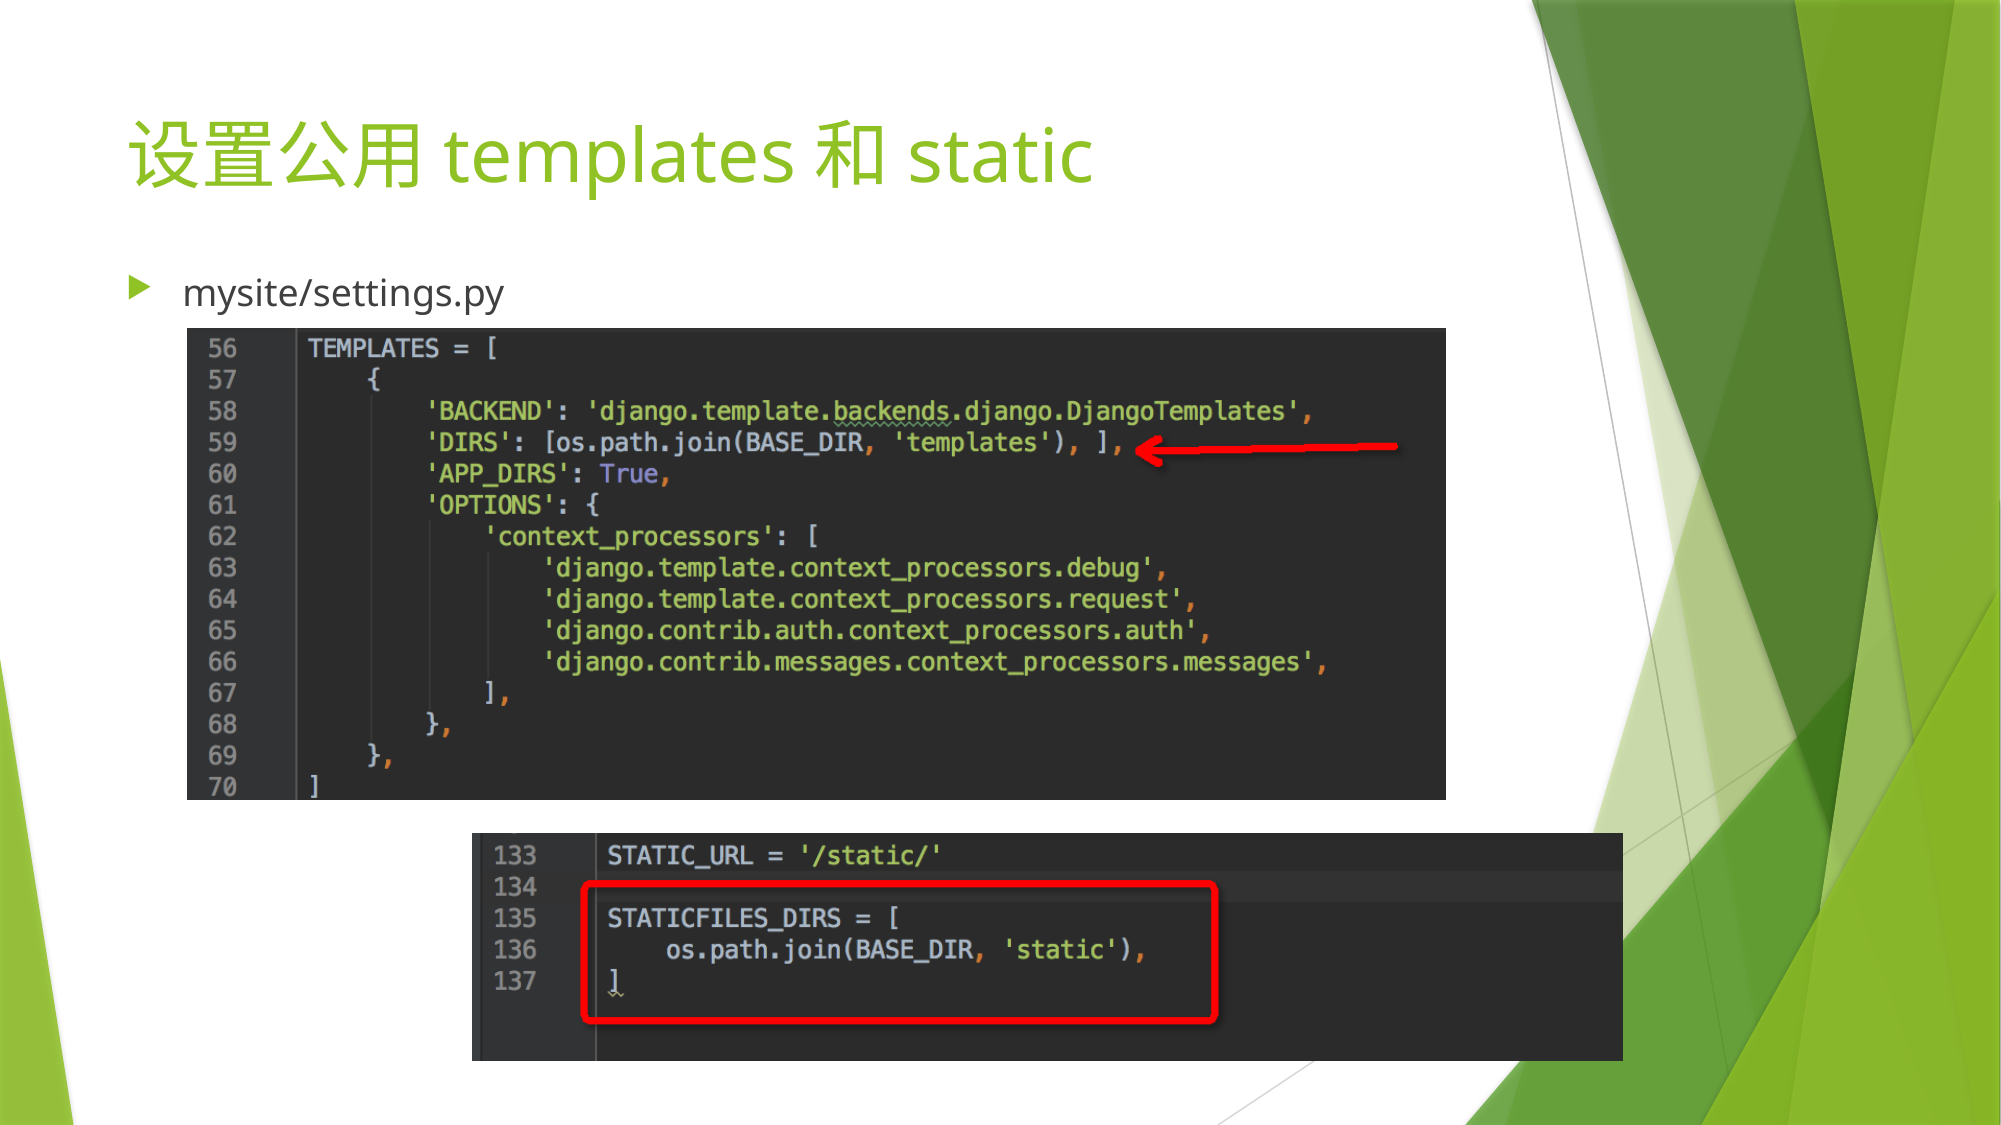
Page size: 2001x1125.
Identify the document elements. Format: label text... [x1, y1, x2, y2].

picture [186, 327, 1446, 800]
list mysite/settings.py [111, 261, 1522, 898]
picture [471, 833, 1623, 1062]
title 设置公用templates和static [111, 99, 1522, 261]
